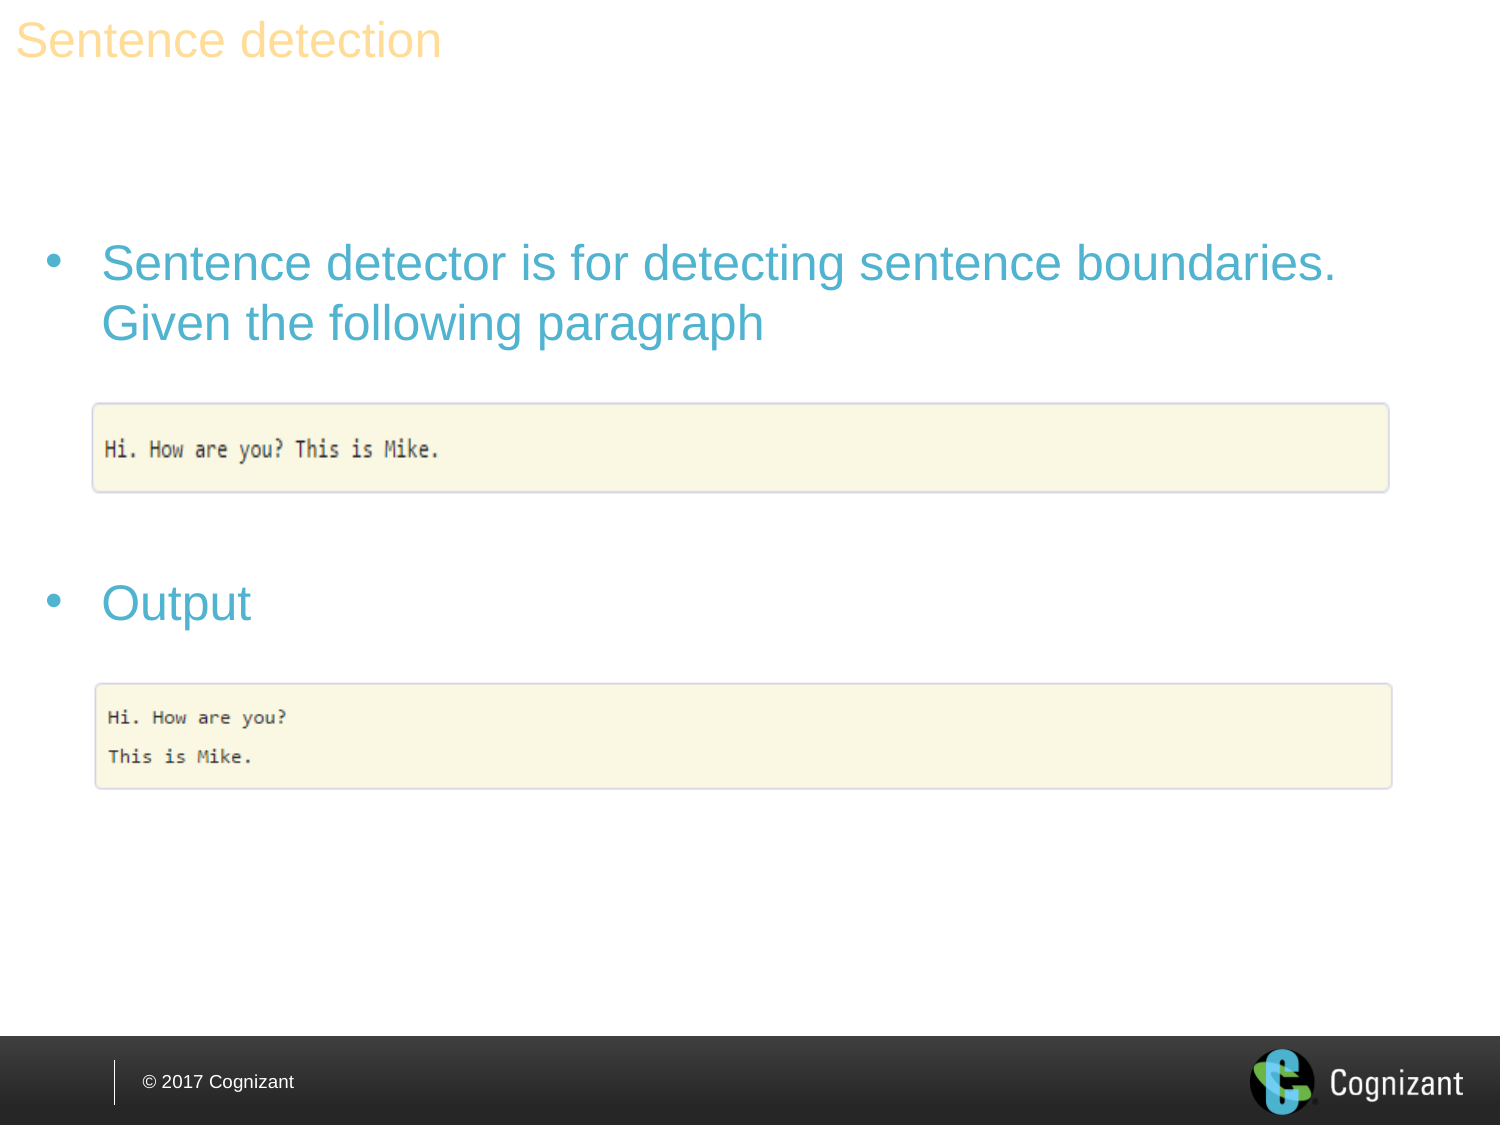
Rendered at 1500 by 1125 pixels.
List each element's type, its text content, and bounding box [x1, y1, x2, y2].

list Sentence detector is for detecting sentence boundaries. Given the following paragraph Output [45, 230, 1423, 973]
picture [81, 384, 1404, 515]
picture [84, 668, 1419, 804]
picture [1250, 1049, 1463, 1115]
title Sentence detection [0, 0, 1267, 187]
